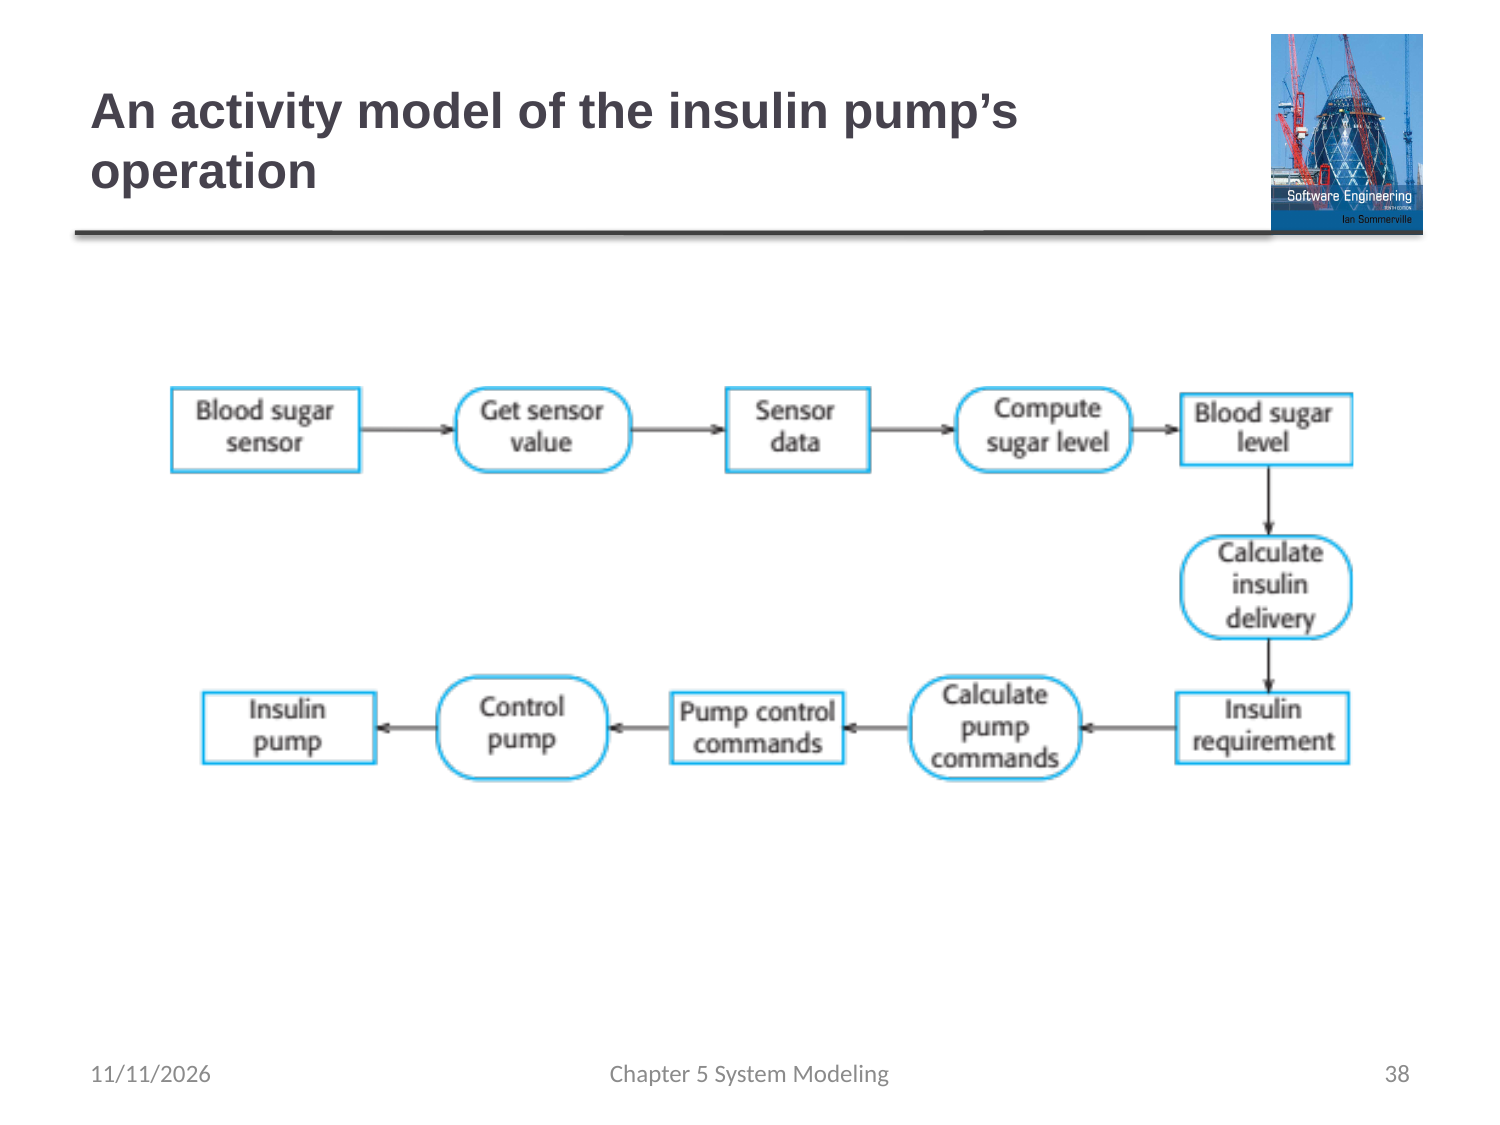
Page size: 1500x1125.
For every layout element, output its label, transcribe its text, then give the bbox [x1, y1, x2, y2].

picture [1271, 34, 1423, 230]
footer Chapter 5 System Modeling [512, 1042, 988, 1103]
slide_number 38 [1074, 1042, 1425, 1103]
picture [169, 386, 1354, 790]
title An activity model of the insulin pump’s operation [74, 44, 1272, 233]
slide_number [75, 1042, 425, 1103]
